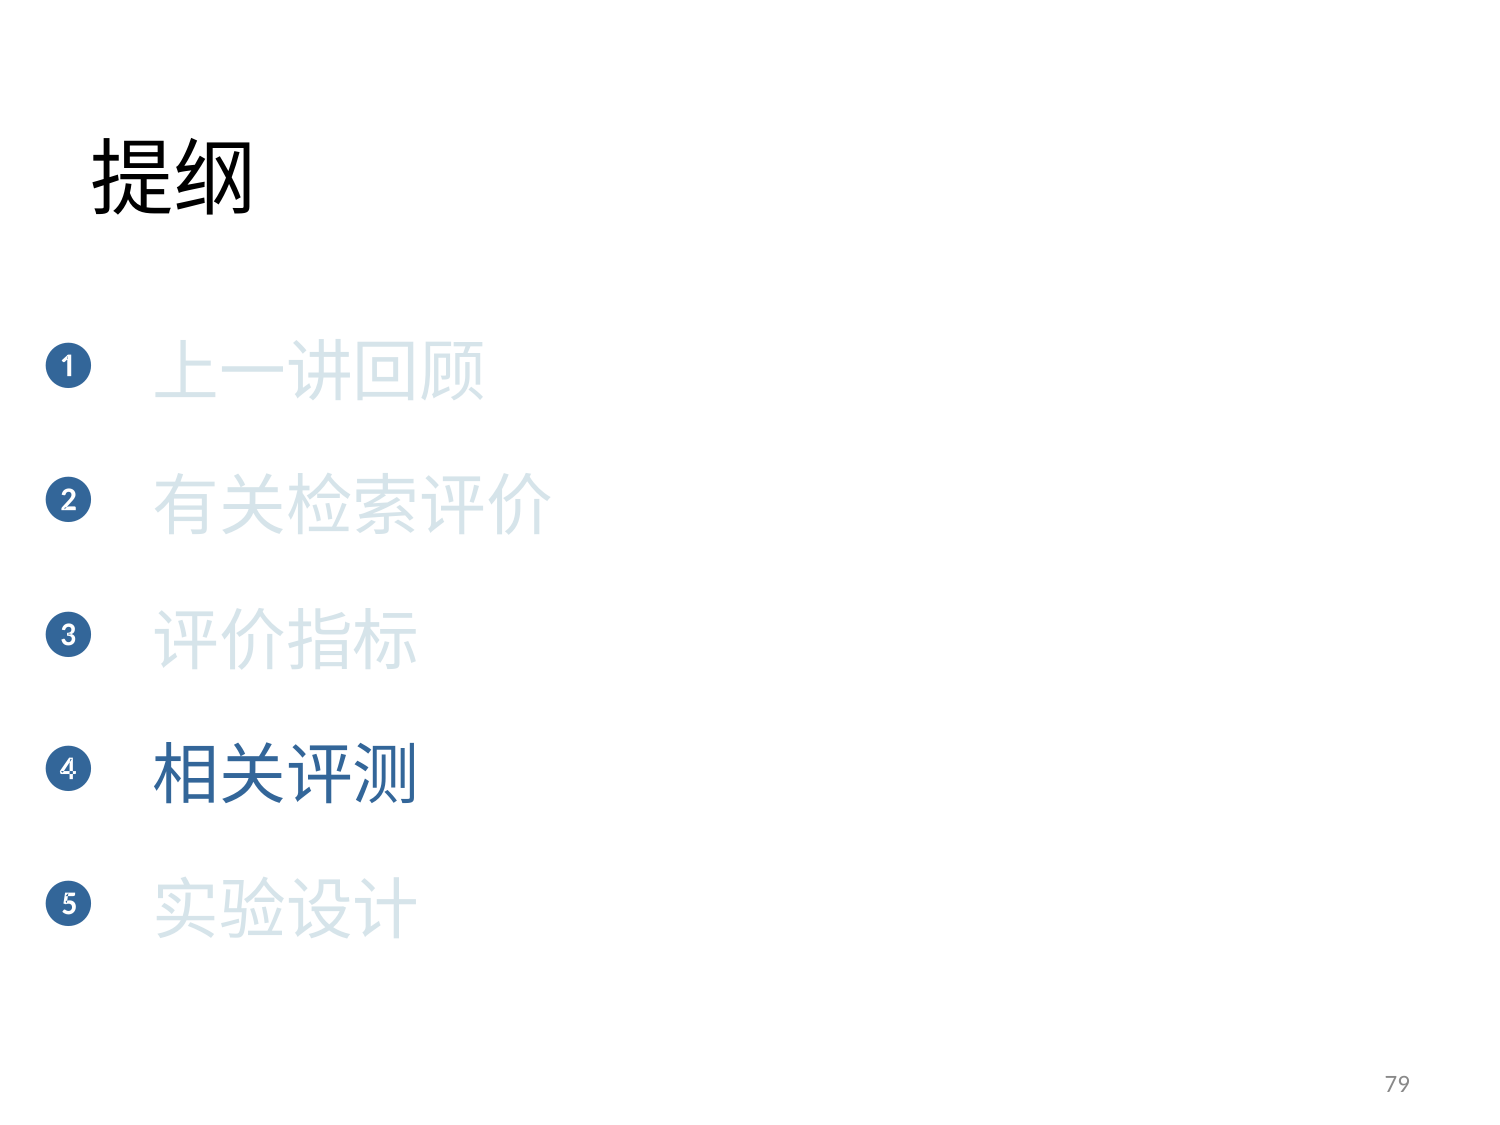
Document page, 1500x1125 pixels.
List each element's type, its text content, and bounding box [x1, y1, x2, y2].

slide_number 79 [1074, 1062, 1425, 1103]
text_box 上一讲回顾 有关检索评价 评价指标 相关评测 实验设计 [22, 281, 1418, 1057]
title 提纲 [74, 44, 1426, 233]
